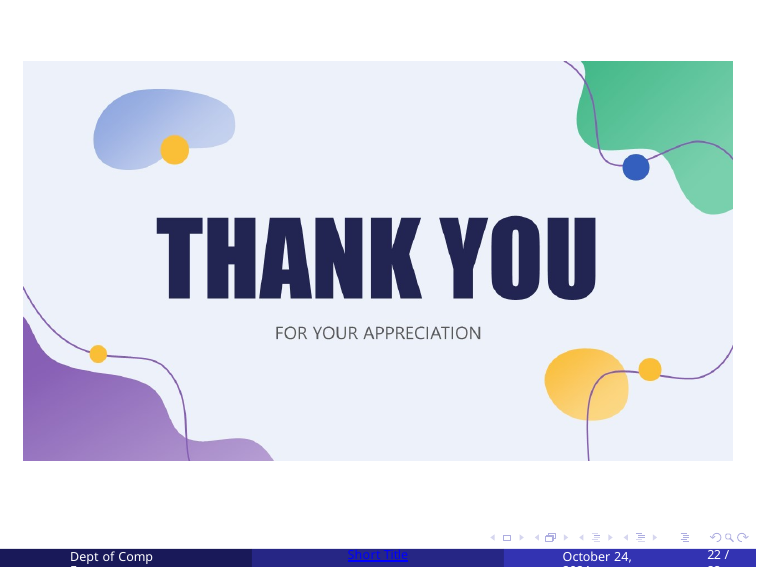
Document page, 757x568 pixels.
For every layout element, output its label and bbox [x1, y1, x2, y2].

text_box [0, 548, 757, 568]
picture [23, 61, 733, 461]
